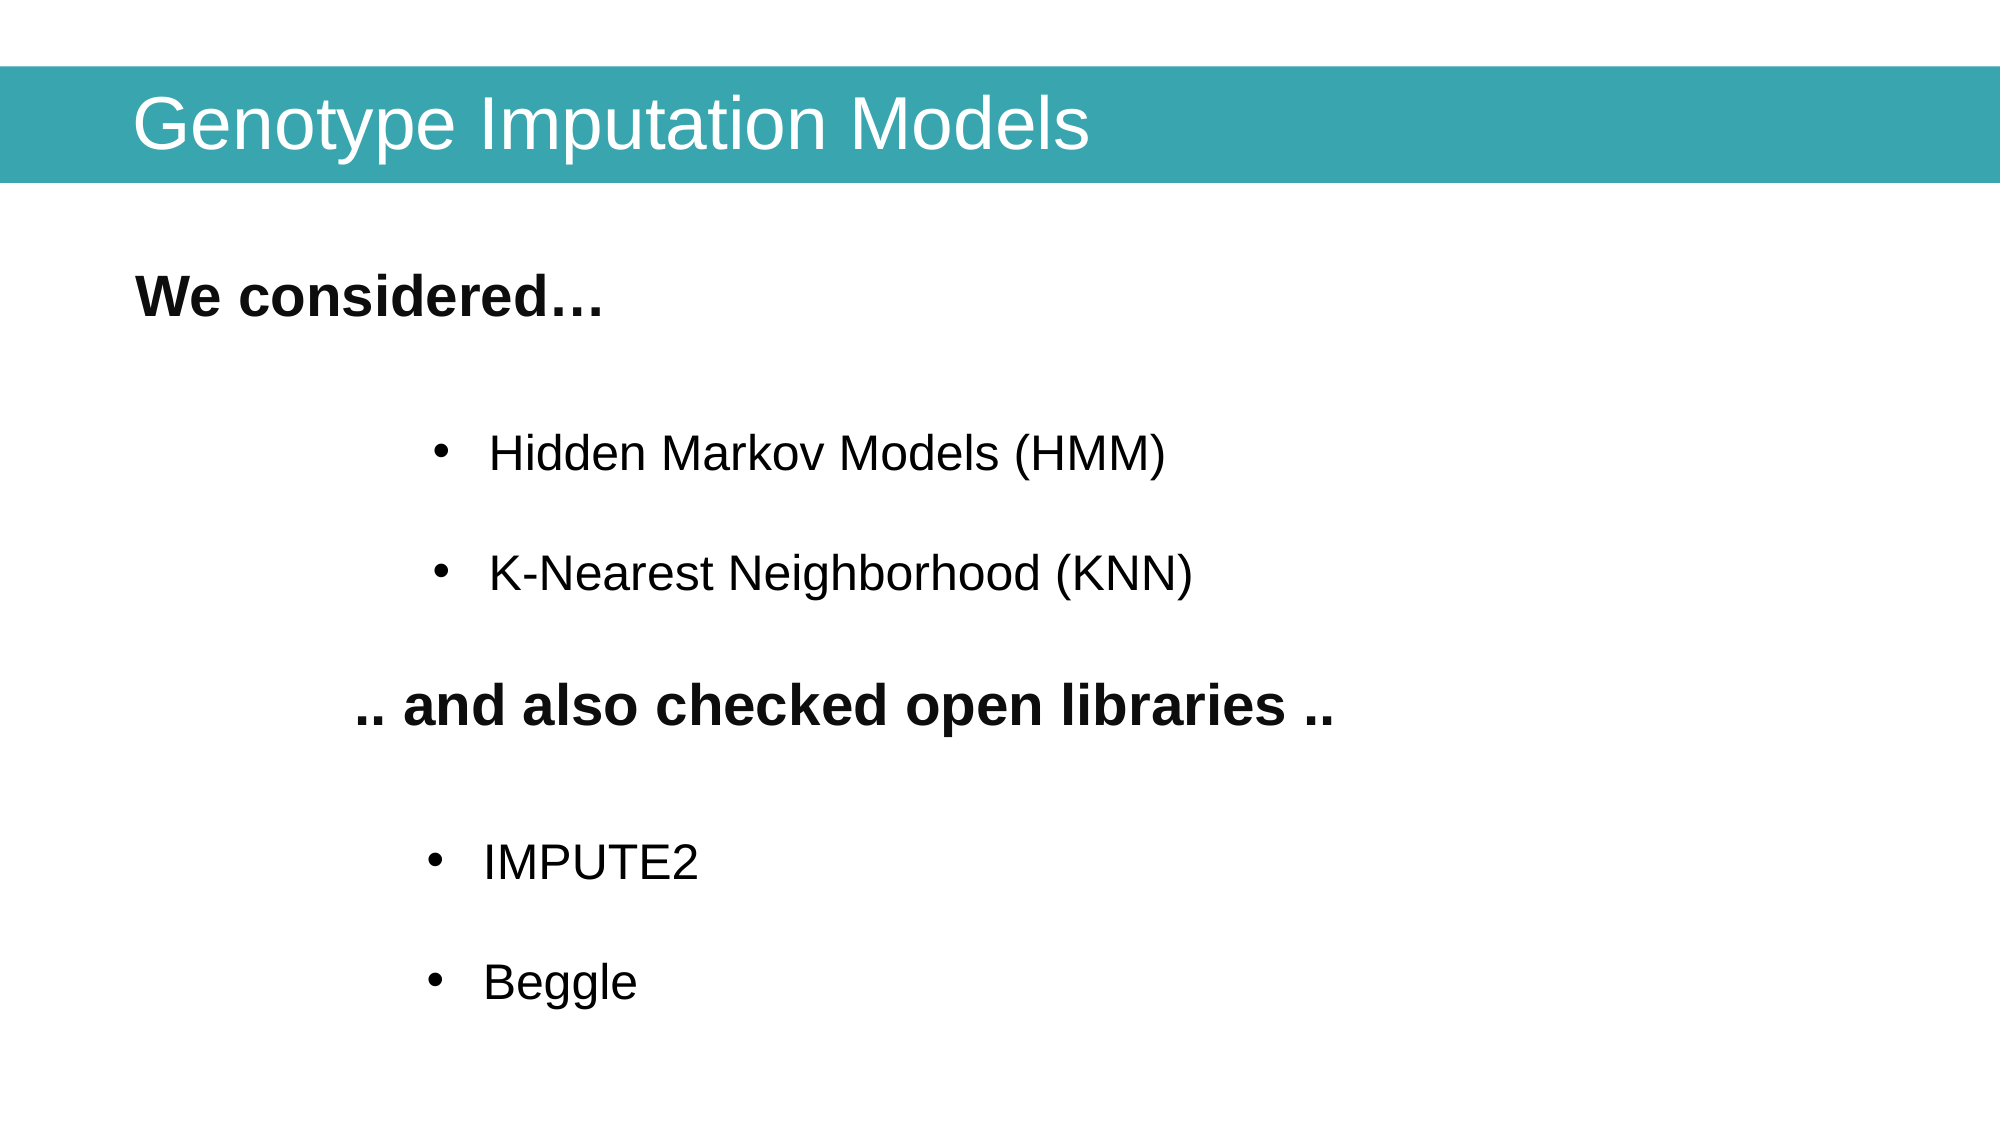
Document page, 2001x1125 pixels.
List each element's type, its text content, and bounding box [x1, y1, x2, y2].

text_box [0, 65, 2000, 184]
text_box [117, 250, 1235, 610]
title Genotype Imputation Models [117, 66, 1905, 184]
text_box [336, 659, 1454, 1019]
